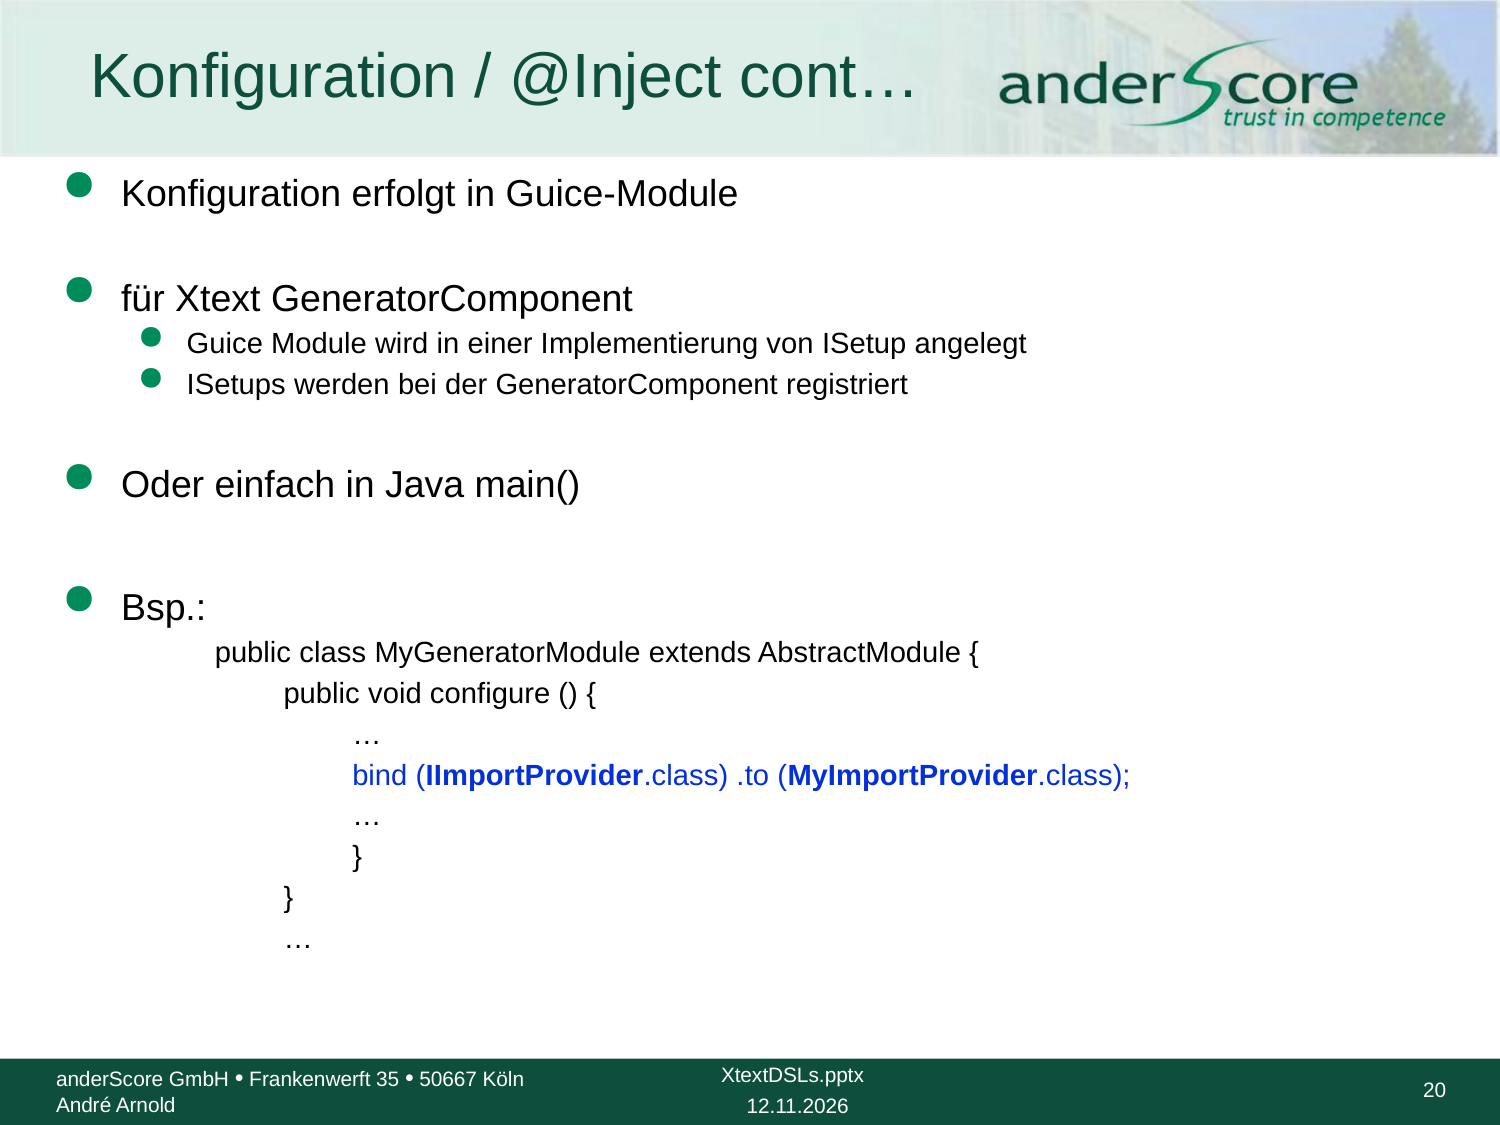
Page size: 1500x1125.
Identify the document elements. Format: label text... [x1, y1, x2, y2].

list Konfiguration erfolgt in Guice-Module für Xtext GeneratorComponent Guice Module wird in einer Implementierung von ISetup angelegt ISetups werden bei der GeneratorComponent registriert Oder einfach in Java main() Bsp.: public class MyGeneratorModule extends AbstractModule { public void configure () { … bind (IImportProvider.class) .to (MyImportProvider.class); … } } … [49, 160, 1448, 1048]
picture [0, 0, 1500, 157]
title Konfiguration / @Inject cont… [74, 18, 987, 136]
